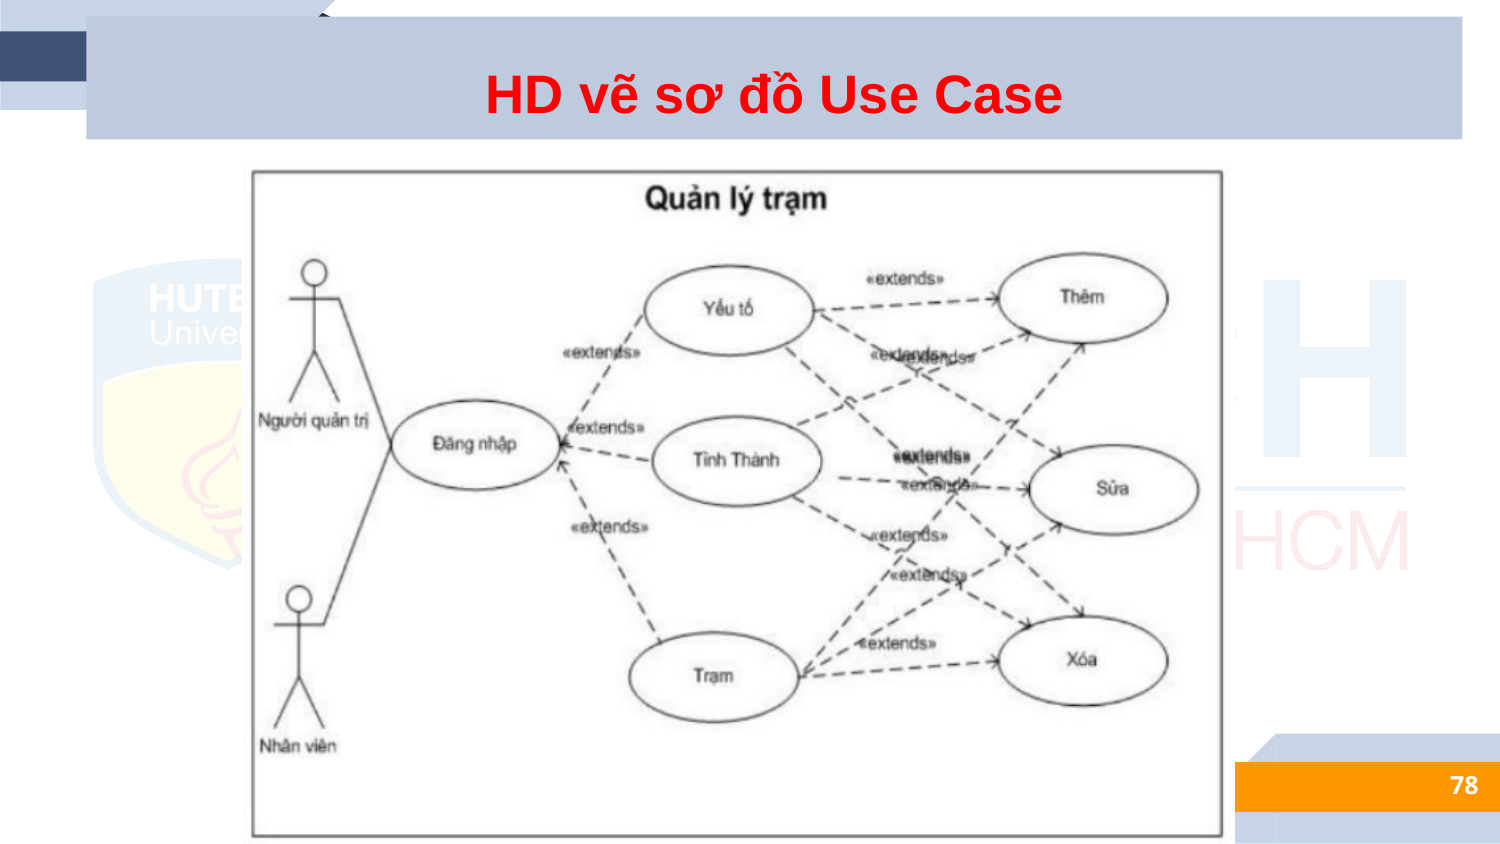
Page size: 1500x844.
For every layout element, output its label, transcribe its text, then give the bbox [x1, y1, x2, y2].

picture [0, 163, 1500, 844]
text_box HD vẽ sơ đồ Use Case [86, 16, 1463, 140]
slide_number 78 [1249, 760, 1494, 813]
